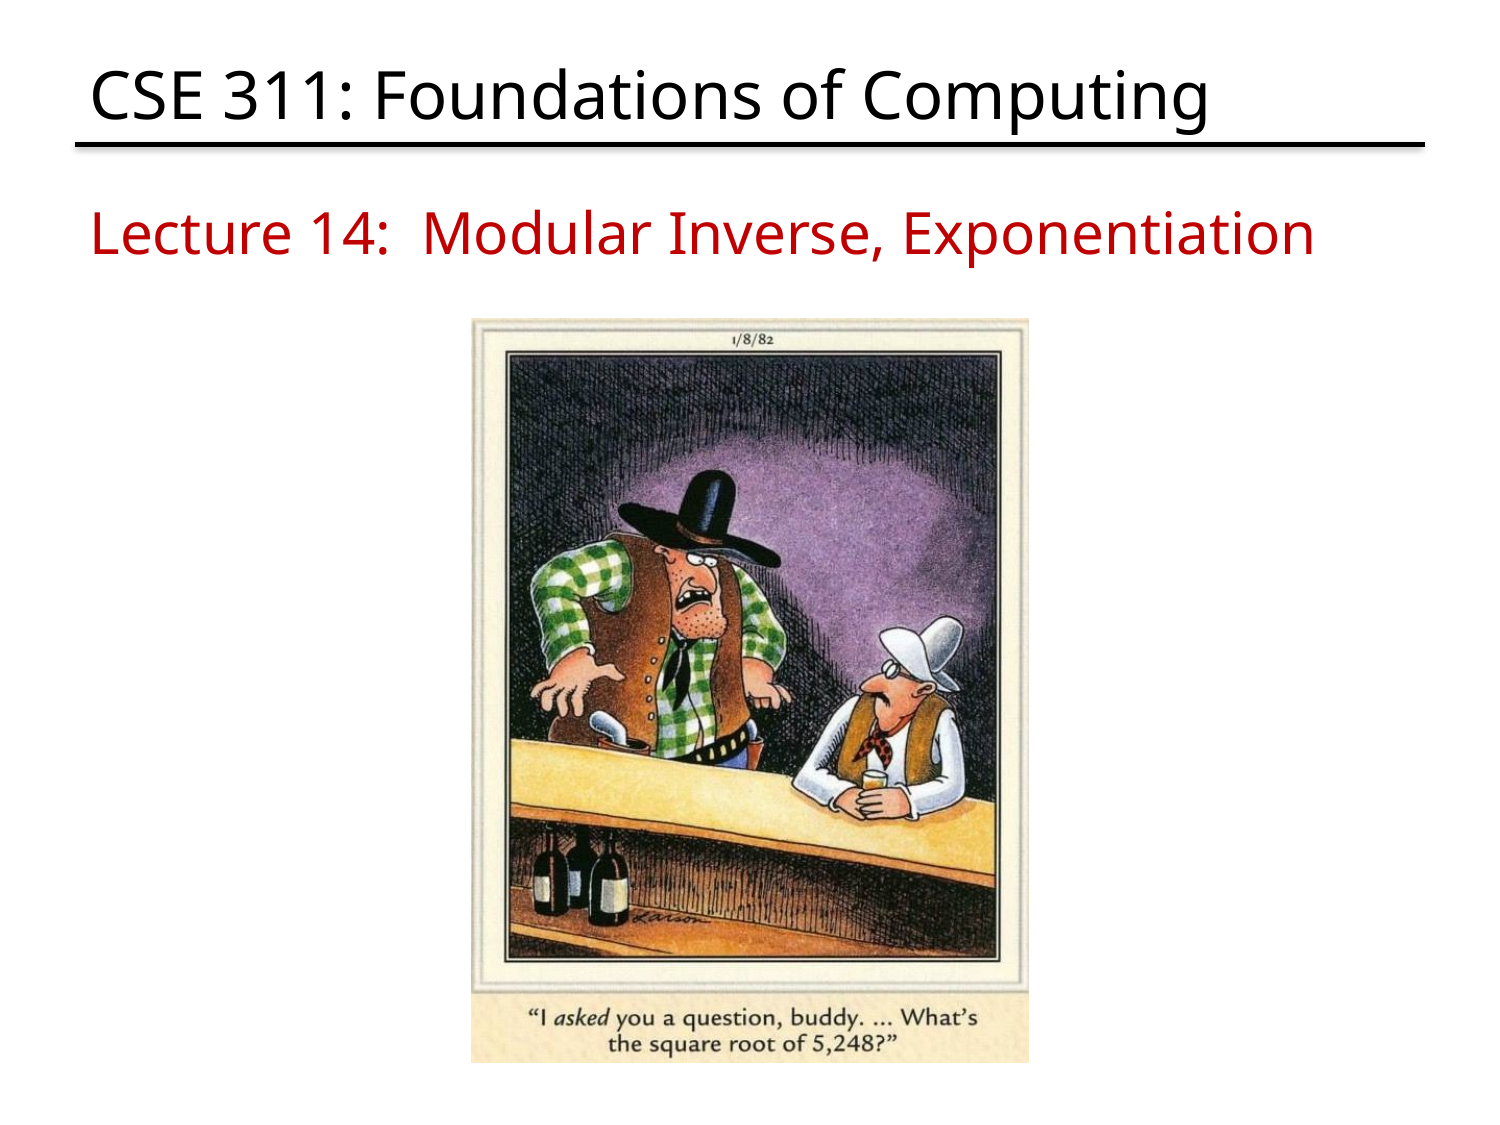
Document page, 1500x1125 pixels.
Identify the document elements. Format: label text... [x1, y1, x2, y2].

text_box Lecture 14: Modular Inverse, Exponentiation [74, 188, 1425, 274]
title CSE 311: Foundations of Computing [75, 45, 1425, 145]
picture [471, 318, 1029, 1063]
